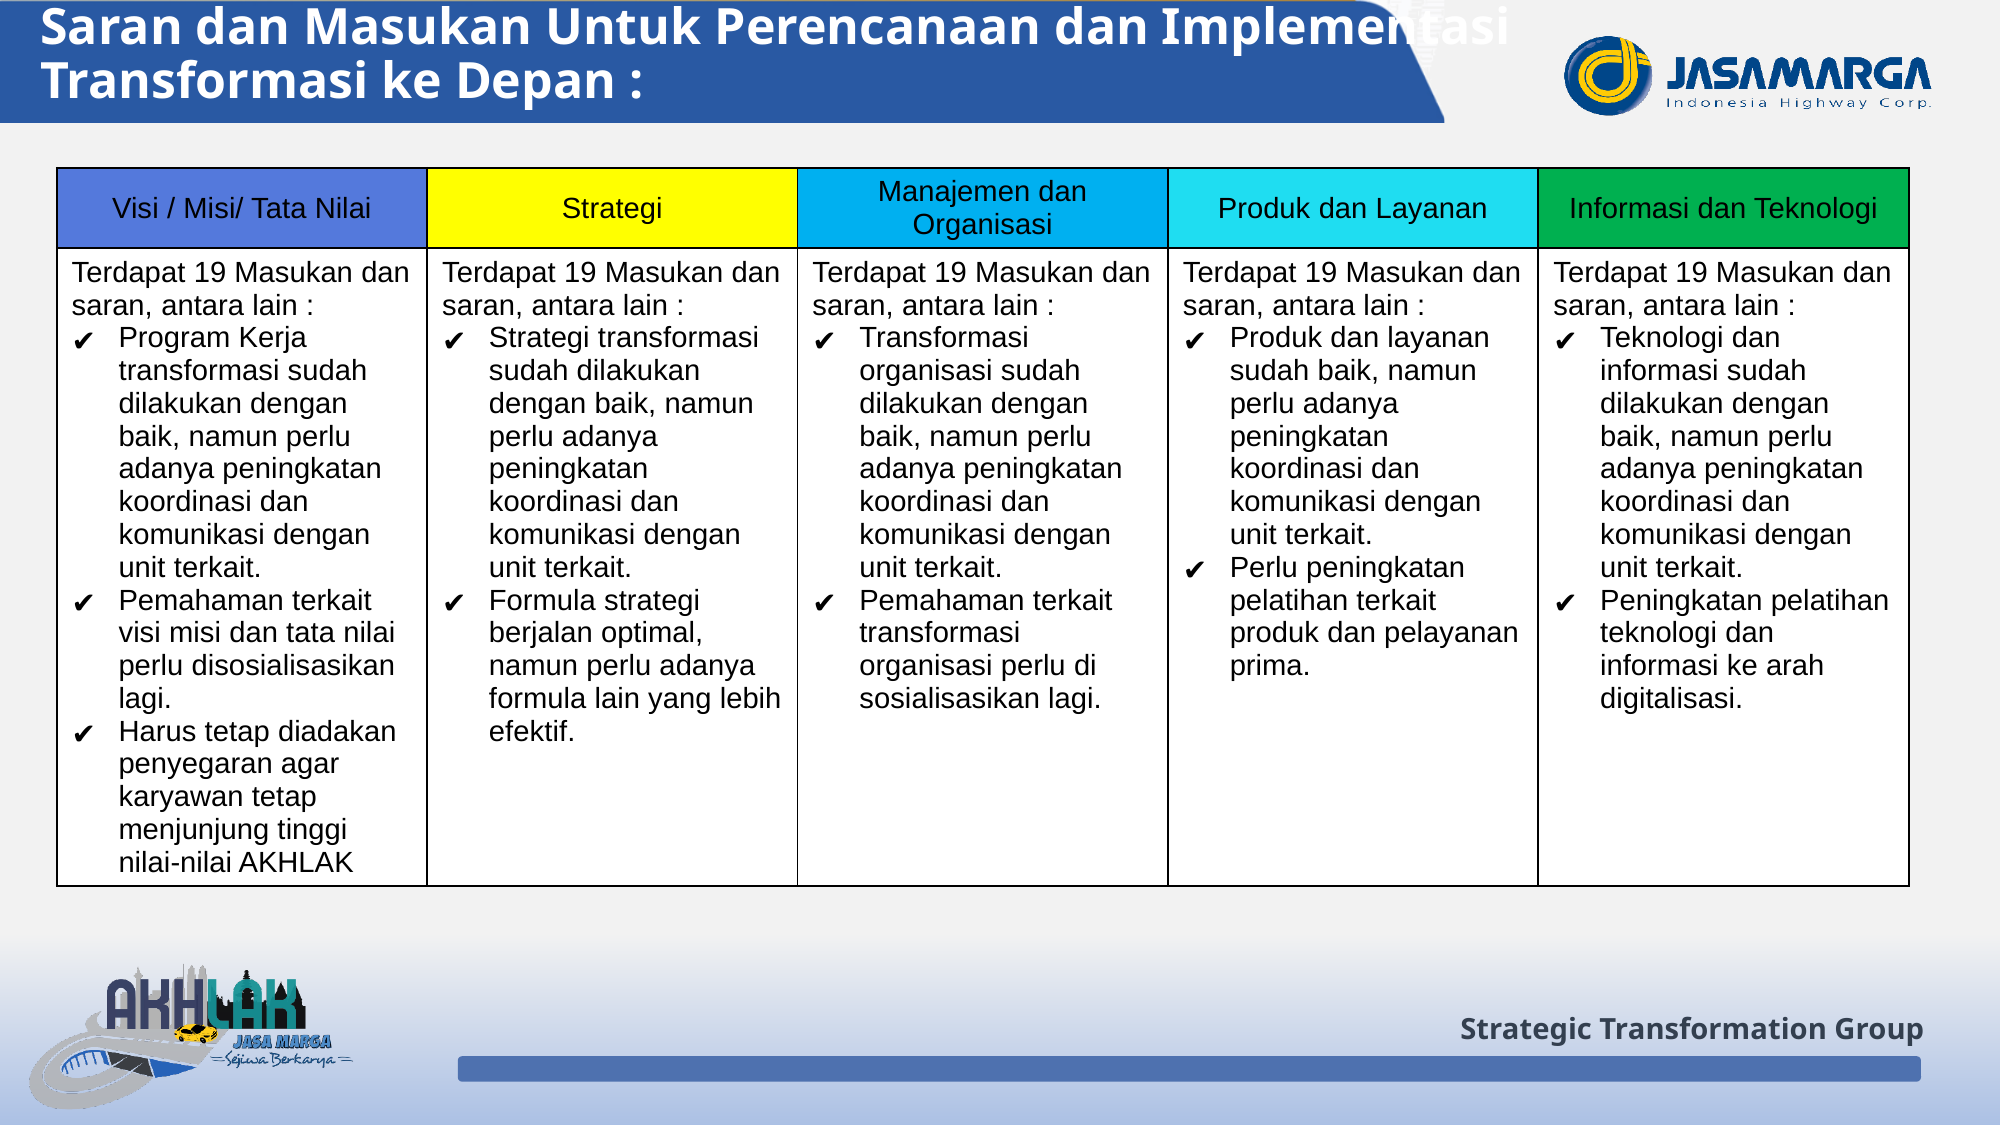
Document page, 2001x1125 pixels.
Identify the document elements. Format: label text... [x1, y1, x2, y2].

picture [1563, 35, 1932, 116]
picture [14, 959, 364, 1112]
table_cell Terdapat 19 Masukan dan saran, antara lain : Program Kerja transformasi sudah dilakukan dengan baik, namun perlu adanya peningkatan koordinasi dan komunikasi dengan unit terkait. Pemahaman terkait visi misi dan tata nilai perlu disosialisasikan lagi. Harus tetap diadakan penyegaran agar karyawan tetap menjunjung tinggi nilai-nilai AKHLAK [58, 249, 426, 885]
table_header Strategi [428, 169, 797, 247]
table_cell Terdapat 19 Masukan dan saran, antara lain : Teknologi dan informasi sudah dilakukan dengan baik, namun perlu adanya peningkatan koordinasi dan komunikasi dengan unit terkait. Peningkatan pelatihan teknologi dan informasi ke arah digitalisasi. [1539, 249, 1908, 885]
table_header Produk dan Layanan [1169, 169, 1537, 247]
table_cell Terdapat 19 Masukan dan saran, antara lain : Strategi transformasi sudah dilakukan dengan baik, namun perlu adanya peningkatan koordinasi dan komunikasi dengan unit terkait. Formula strategi berjalan optimal, namun perlu adanya formula lain yang lebih efektif. [428, 249, 797, 885]
title Saran dan Masukan Untuk Perencanaan dan Implementasi Transformasi ke Depan : [25, 45, 1726, 126]
table_cell Terdapat 19 Masukan dan saran, antara lain : Produk dan layanan sudah baik, namun perlu adanya peningkatan koordinasi dan komunikasi dengan unit terkait. Perlu peningkatan pelatihan terkait produk dan pelayanan prima. [1169, 249, 1537, 885]
table_cell Terdapat 19 Masukan dan saran, antara lain : Transformasi organisasi sudah dilakukan dengan baik, namun perlu adanya peningkatan koordinasi dan komunikasi dengan unit terkait. Pemahaman terkait transformasi organisasi perlu di sosialisasikan lagi. [798, 249, 1167, 885]
table_header Visi / Misi/ Tata Nilai [58, 169, 426, 247]
table_header Manajemen dan Organisasi [798, 169, 1167, 247]
picture [1, 0, 1445, 121]
table_header Informasi dan Teknologi [1539, 169, 1908, 247]
